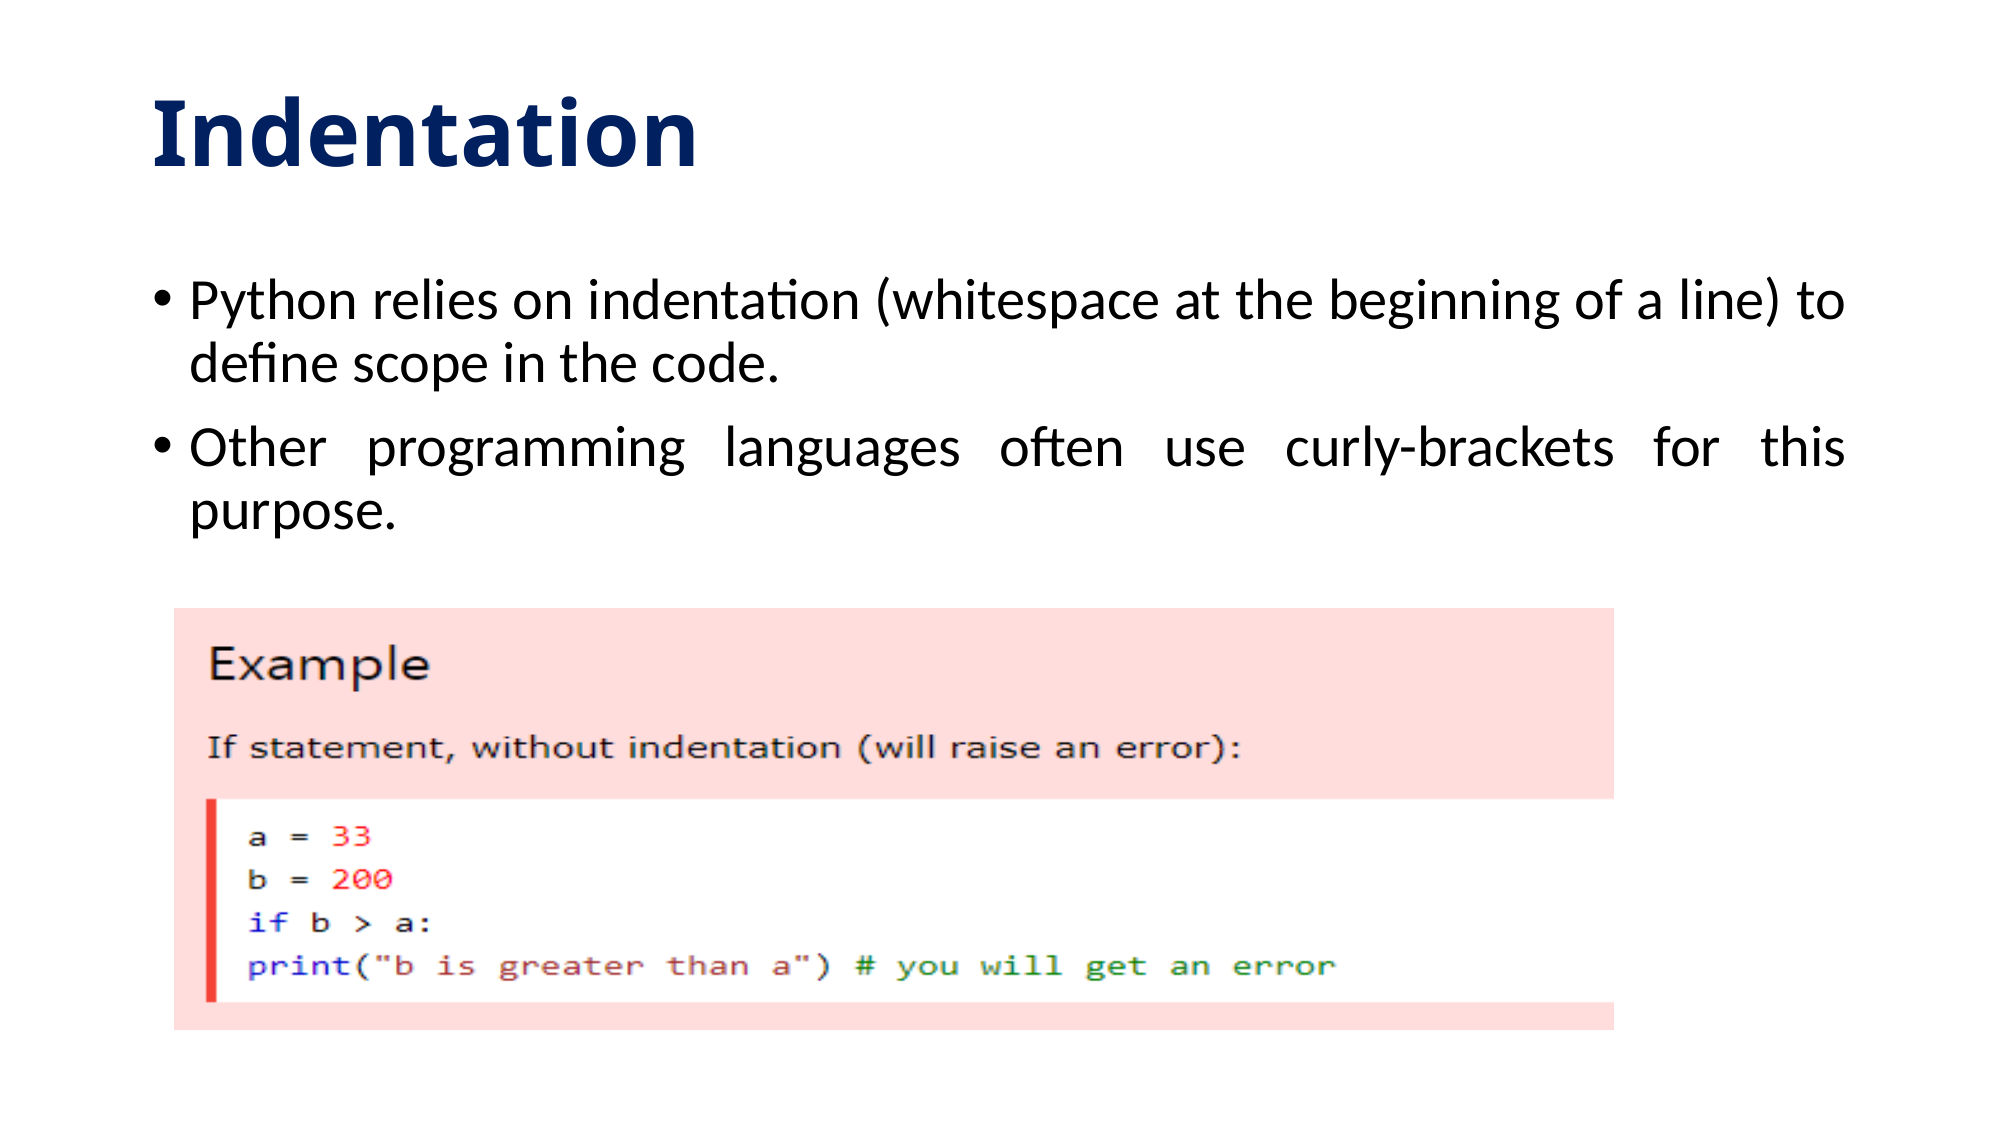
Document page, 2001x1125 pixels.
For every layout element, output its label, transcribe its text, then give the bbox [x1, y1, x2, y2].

picture [174, 608, 1614, 1030]
title Indentation [137, 59, 1863, 213]
list Python relies on indentation (whitespace at the beginning of a line) to define scope in the code. Other programming languages often use curly-brackets for this purpose. [137, 261, 1863, 1014]
